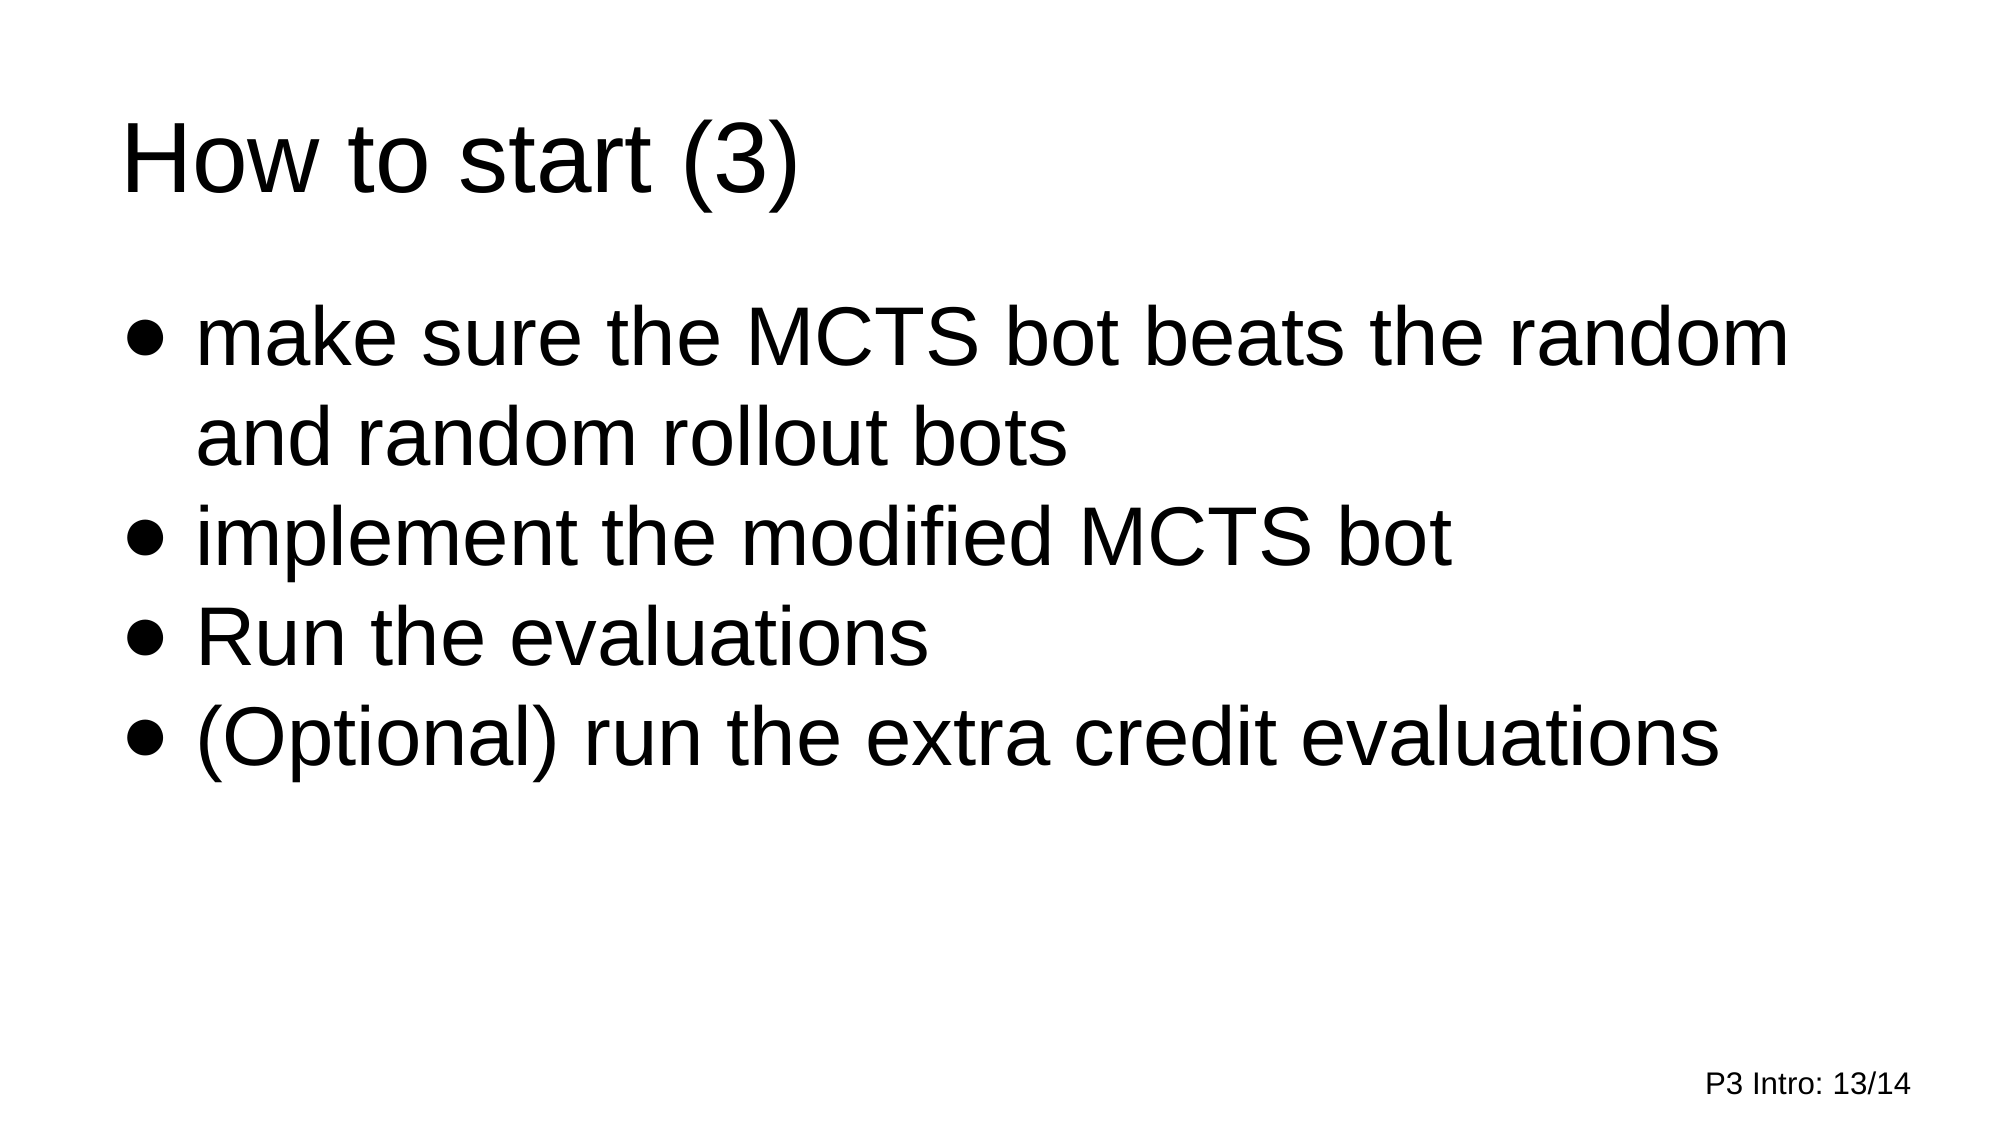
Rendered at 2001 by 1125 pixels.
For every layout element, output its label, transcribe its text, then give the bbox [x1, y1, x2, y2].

list make sure the MCTS bot beats the random and random rollout bots implement the modified MCTS bot Run the evaluations (Optional) run the extra credit evaluations [99, 262, 1900, 1078]
title How to start (3) [99, 45, 1900, 233]
slide_number P3 Intro: ‹#›/14 [1685, 1038, 1992, 1125]
